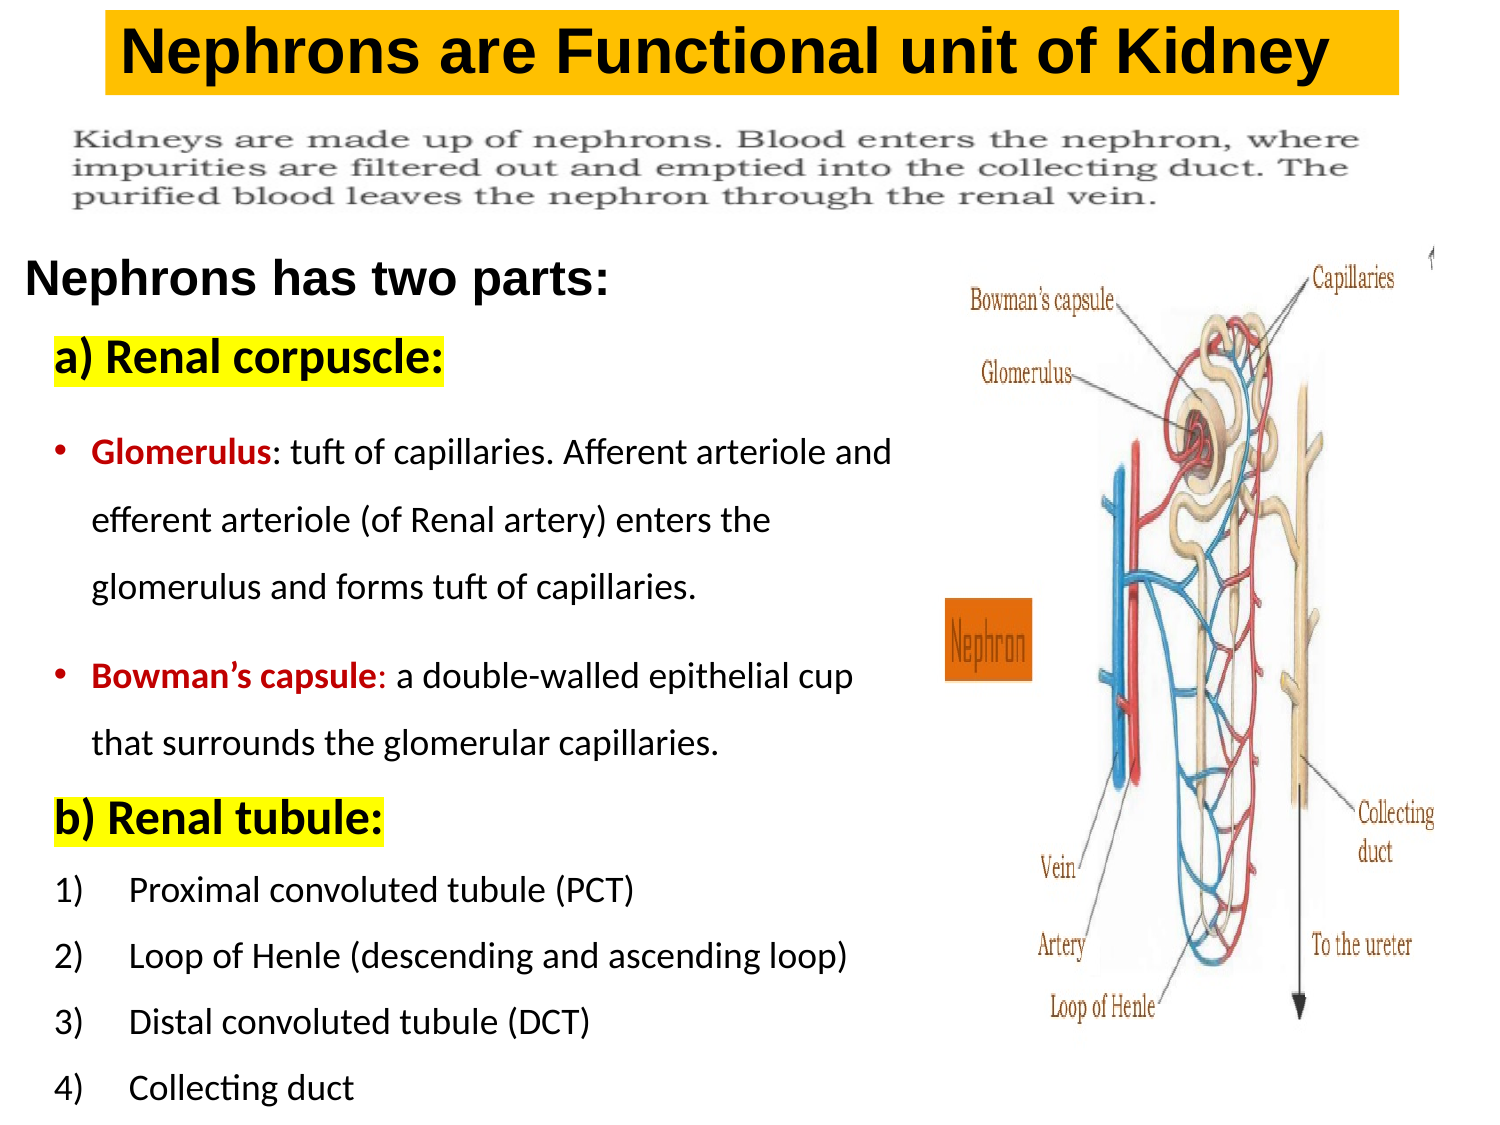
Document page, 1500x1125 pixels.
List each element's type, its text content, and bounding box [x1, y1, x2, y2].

list a) Renal corpuscle: Glomerulus: tuft of capillaries. Afferent arteriole and efferent arteriole (of Renal artery) enters the glomerulus and forms tuft of capillaries. Bowman’s capsule: a double-walled epithelial cup that surrounds the glomerular capillaries. b) Renal tubule: Proximal convoluted tubule (PCT) Loop of Henle (descending and ascending loop) Distal convoluted tubule (DCT) Collecting duct [38, 316, 929, 1047]
title Nephrons are Functional unit of Kidney [105, 10, 1400, 96]
text_box Nephrons has two parts: [9, 238, 640, 313]
picture [0, 112, 1435, 1058]
